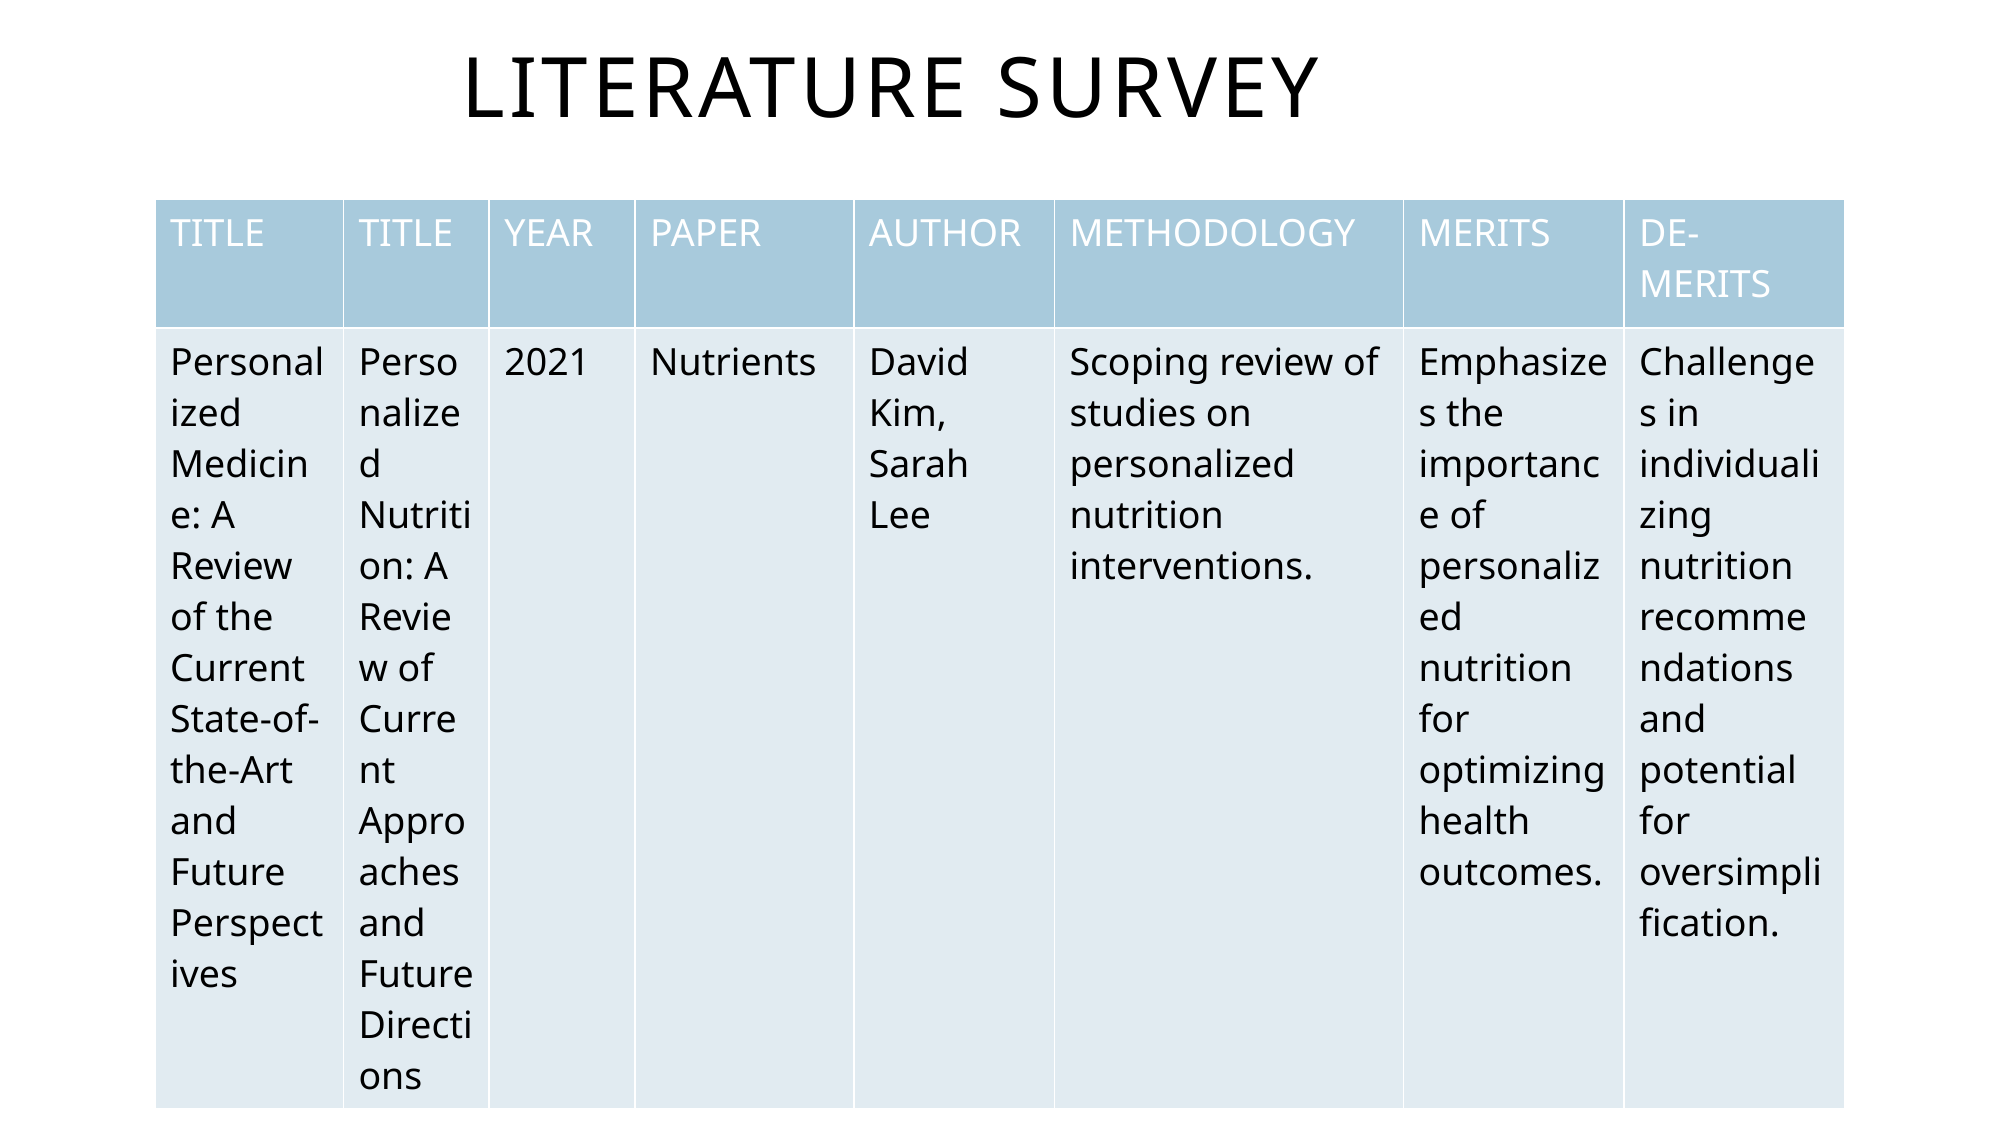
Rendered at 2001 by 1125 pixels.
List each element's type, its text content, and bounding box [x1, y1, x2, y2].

table_cell David Kim, Sarah Lee [855, 329, 1054, 1108]
table_cell Personalized Medicine: A Review of the Current State-of-the-Art and Future Perspectives [156, 329, 343, 1108]
table_header PAPER [636, 200, 853, 327]
table_header MERITS [1404, 200, 1623, 327]
table_cell Nutrients [636, 329, 853, 1108]
table_header METHODOLOGY [1055, 200, 1403, 327]
table_cell 2021 [490, 329, 634, 1108]
table_cell Challenges in individualizing nutrition recommendations and potential for oversimplification. [1625, 329, 1844, 1108]
table_cell Scoping review of studies on personalized nutrition interventions. [1055, 329, 1403, 1108]
table_cell Personalized Nutrition: A Review of Current Approaches and Future Directions [344, 329, 488, 1108]
table_header YEAR [490, 200, 634, 327]
table_header AUTHOR [855, 200, 1054, 327]
table_cell Emphasizes the importance of personalized nutrition for optimizing health outcomes. [1404, 329, 1623, 1108]
title Literature survey [446, 15, 1444, 171]
table_header TITLE [156, 200, 343, 327]
table_header TITLE [344, 200, 488, 327]
table_header DE-MERITS [1625, 200, 1844, 327]
